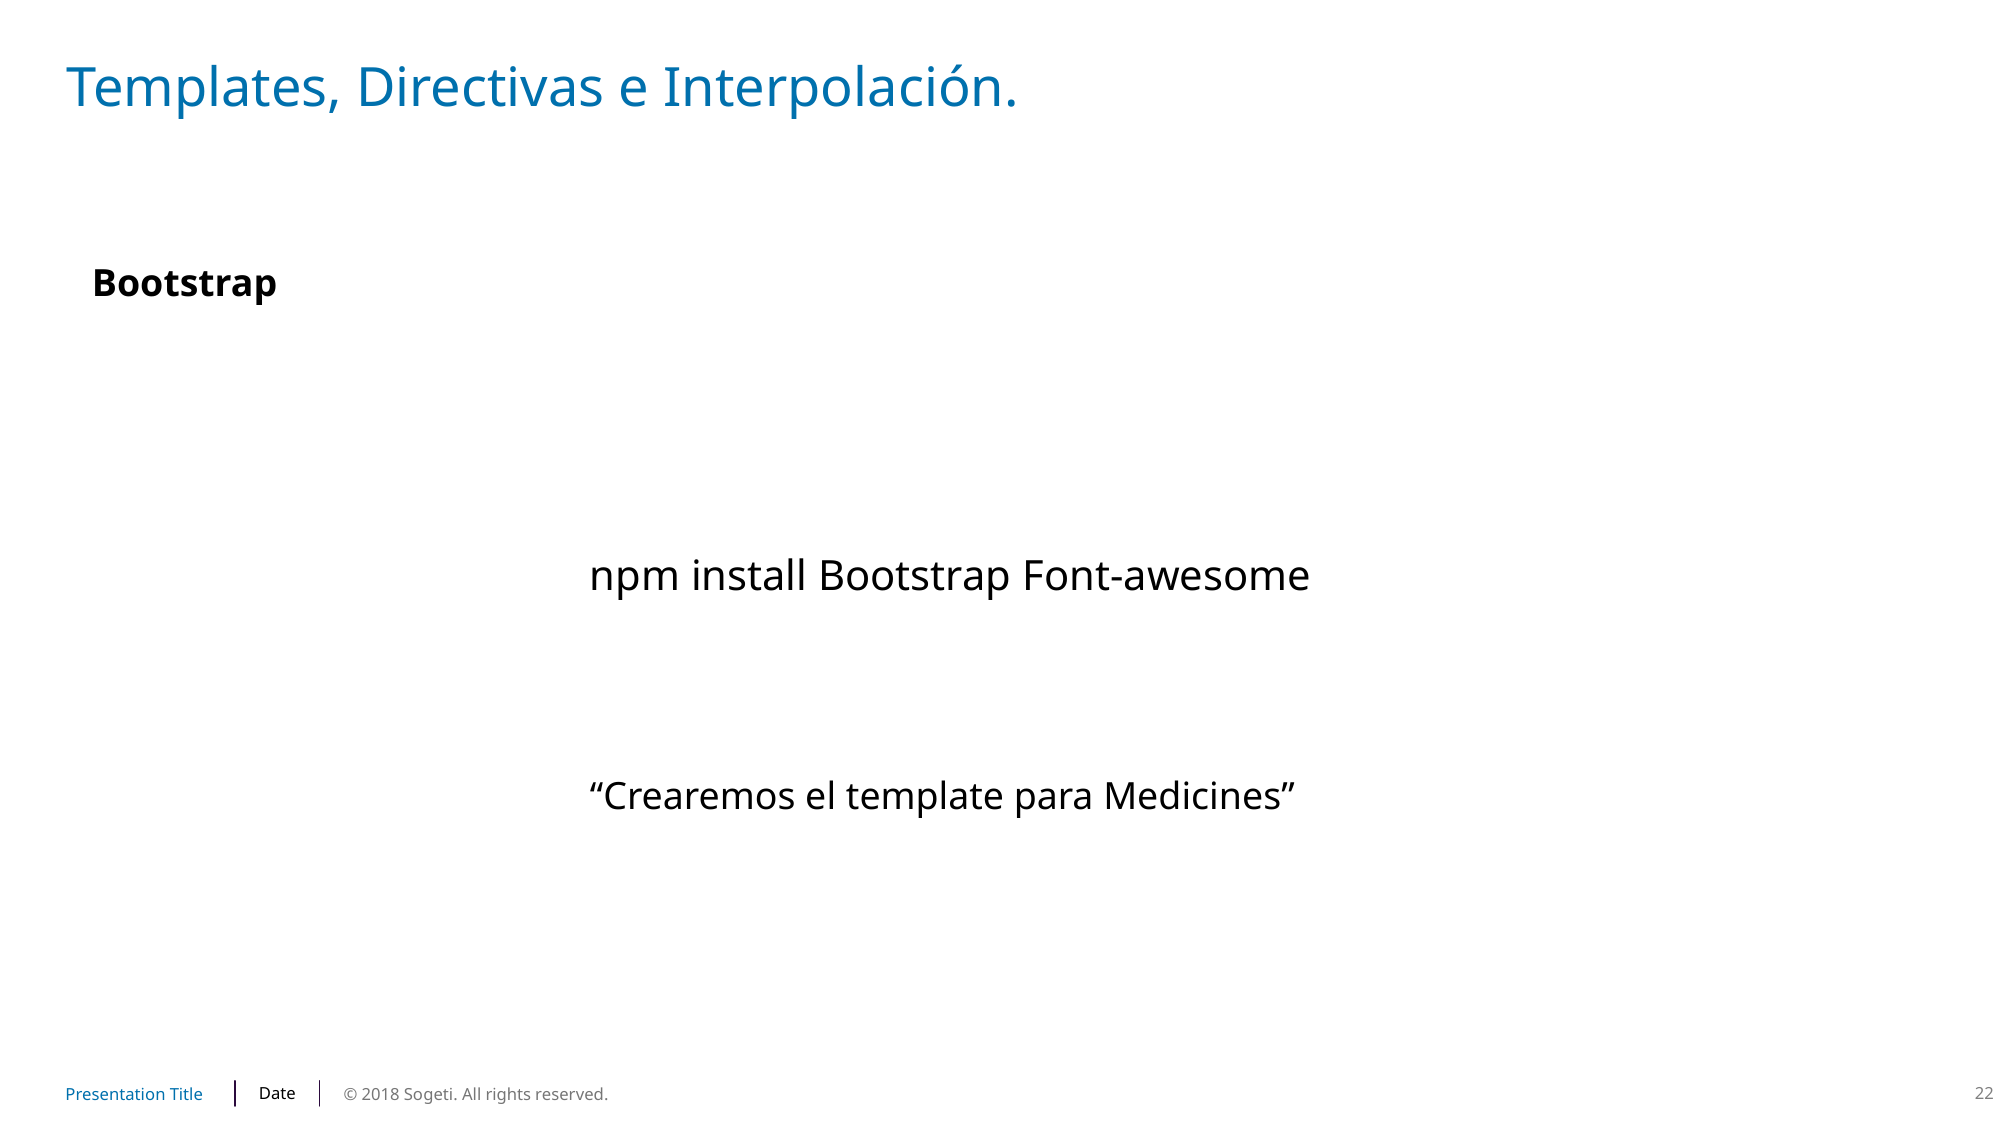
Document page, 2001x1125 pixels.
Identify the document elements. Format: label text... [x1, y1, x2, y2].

title Templates, Directivas e Interpolación. [66, 60, 1863, 203]
text_box Bootstrap [91, 258, 1002, 330]
text_box npm install Bootstrap Font-awesome [574, 541, 1550, 607]
text_box “Crearemos el template para Medicines” [575, 764, 1438, 825]
